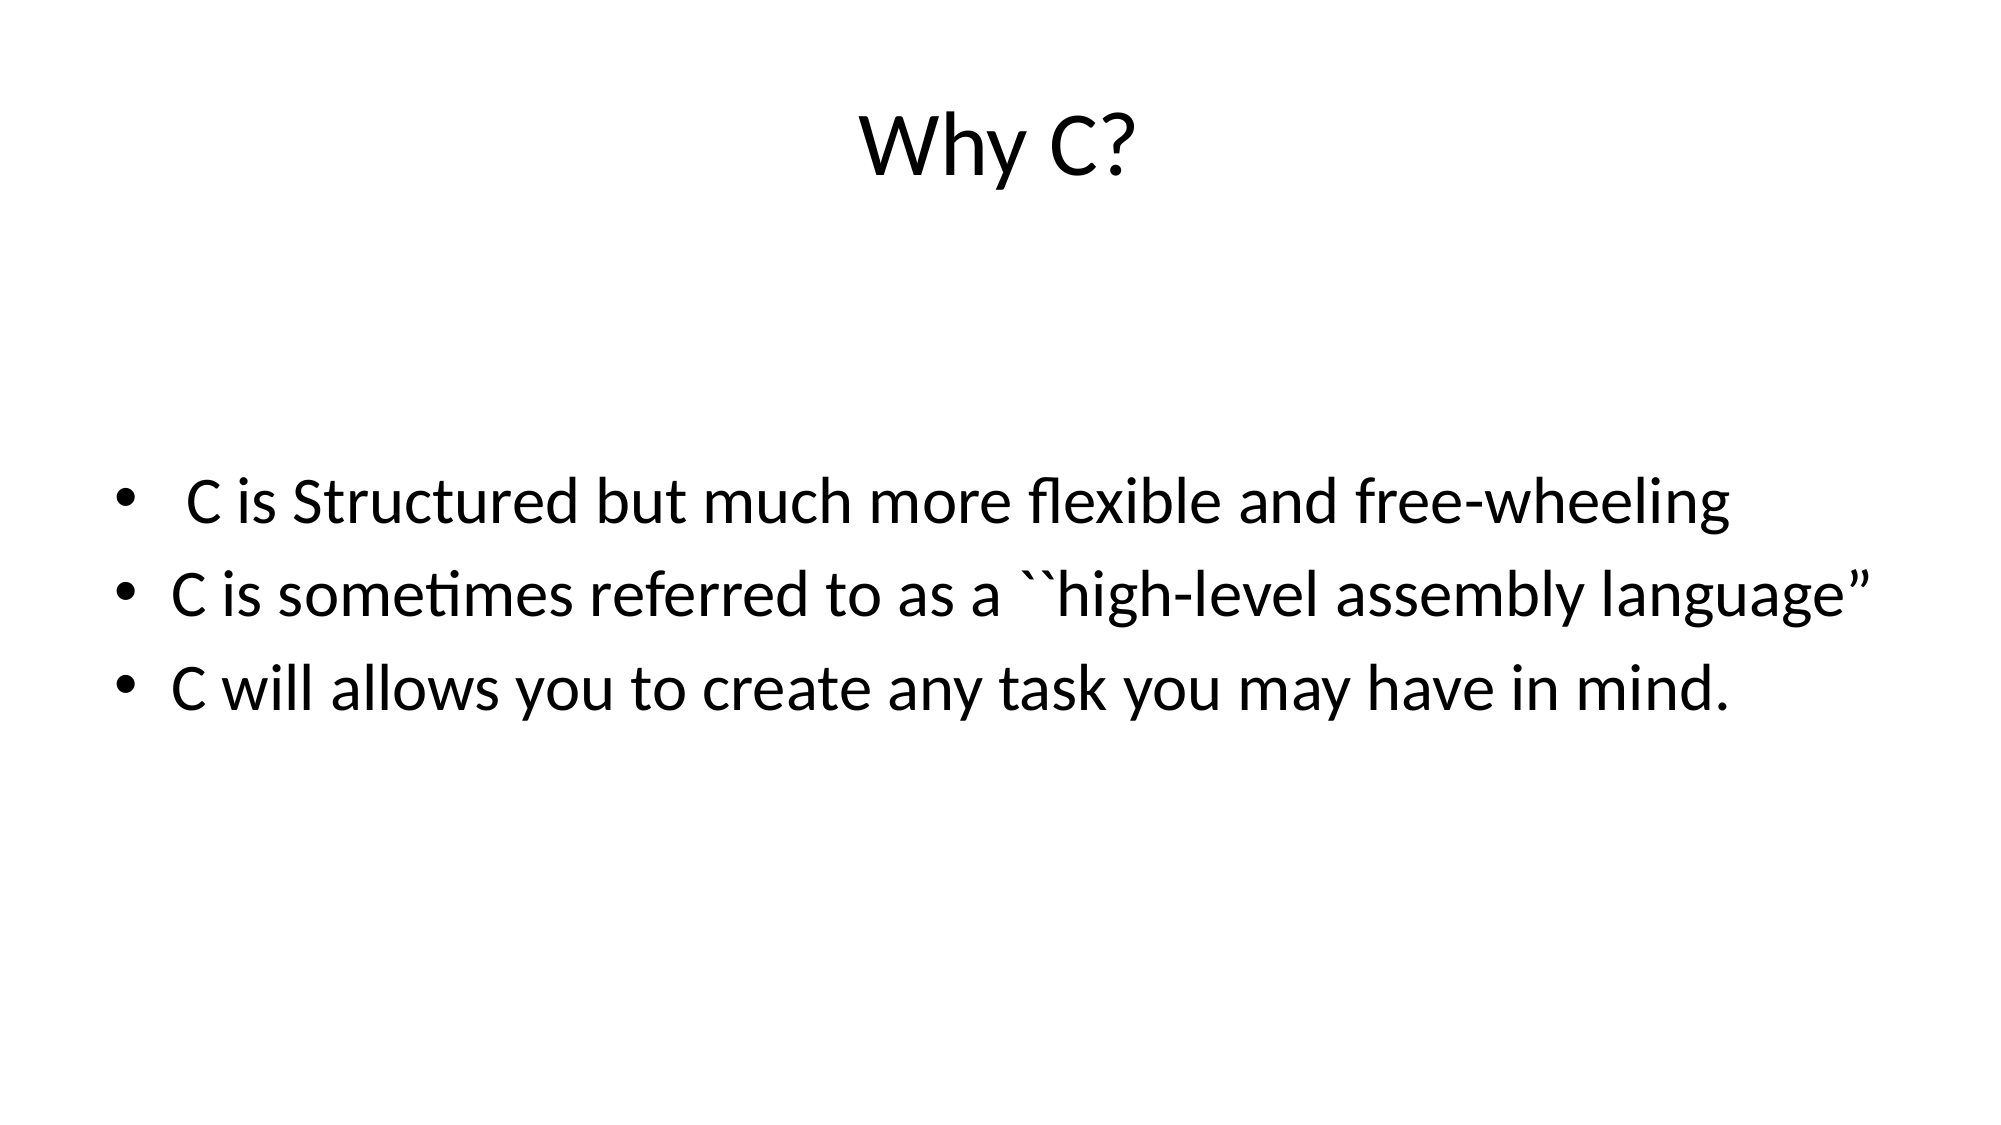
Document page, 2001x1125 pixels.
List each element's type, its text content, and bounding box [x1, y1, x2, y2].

list C is Structured but much more flexible and free-wheeling C is sometimes referred to as a ``high-level assembly language” C will allows you to create any task you may have in mind. [99, 262, 1900, 1005]
title Why C? [99, 45, 1900, 233]
